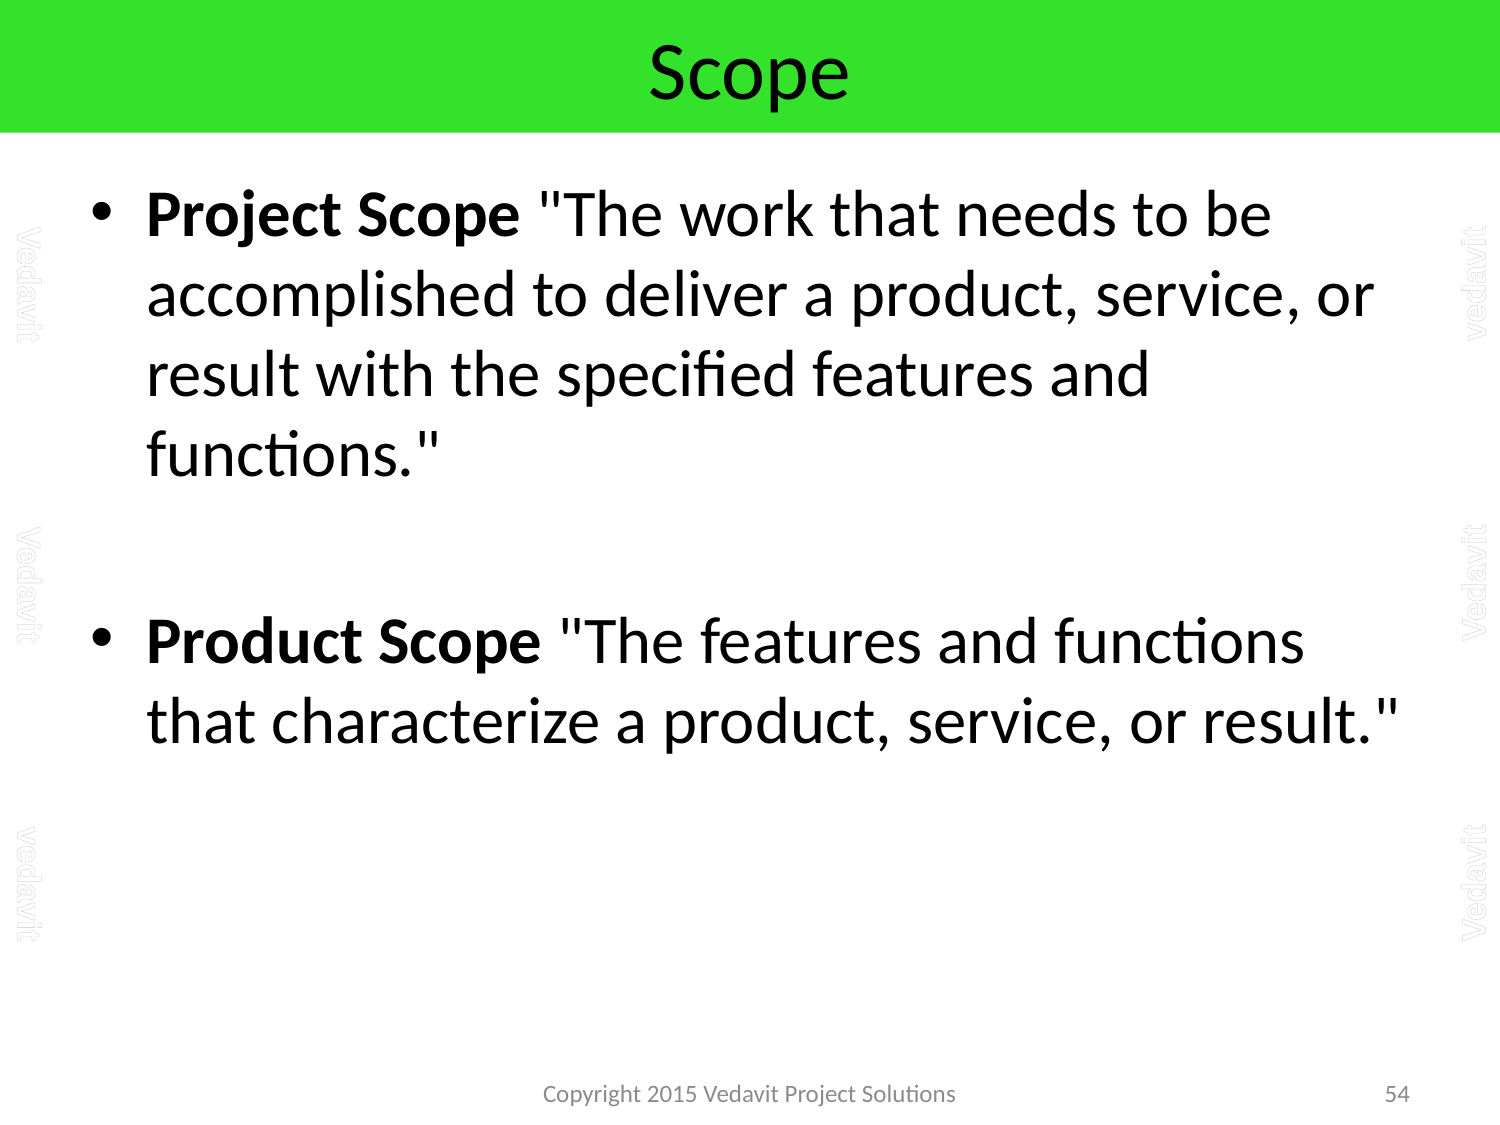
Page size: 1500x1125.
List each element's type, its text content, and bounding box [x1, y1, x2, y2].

title Scope [0, 0, 1500, 133]
footer Copyright 2015 Vedavit Project Solutions [512, 1062, 988, 1123]
slide_number 54 [1074, 1062, 1425, 1123]
list Project Scope "The work that needs to be accomplished to deliver a product, service, or result with the specified features and functions." Product Scope "The features and functions that characterize a product, service, or result." [75, 162, 1425, 1000]
